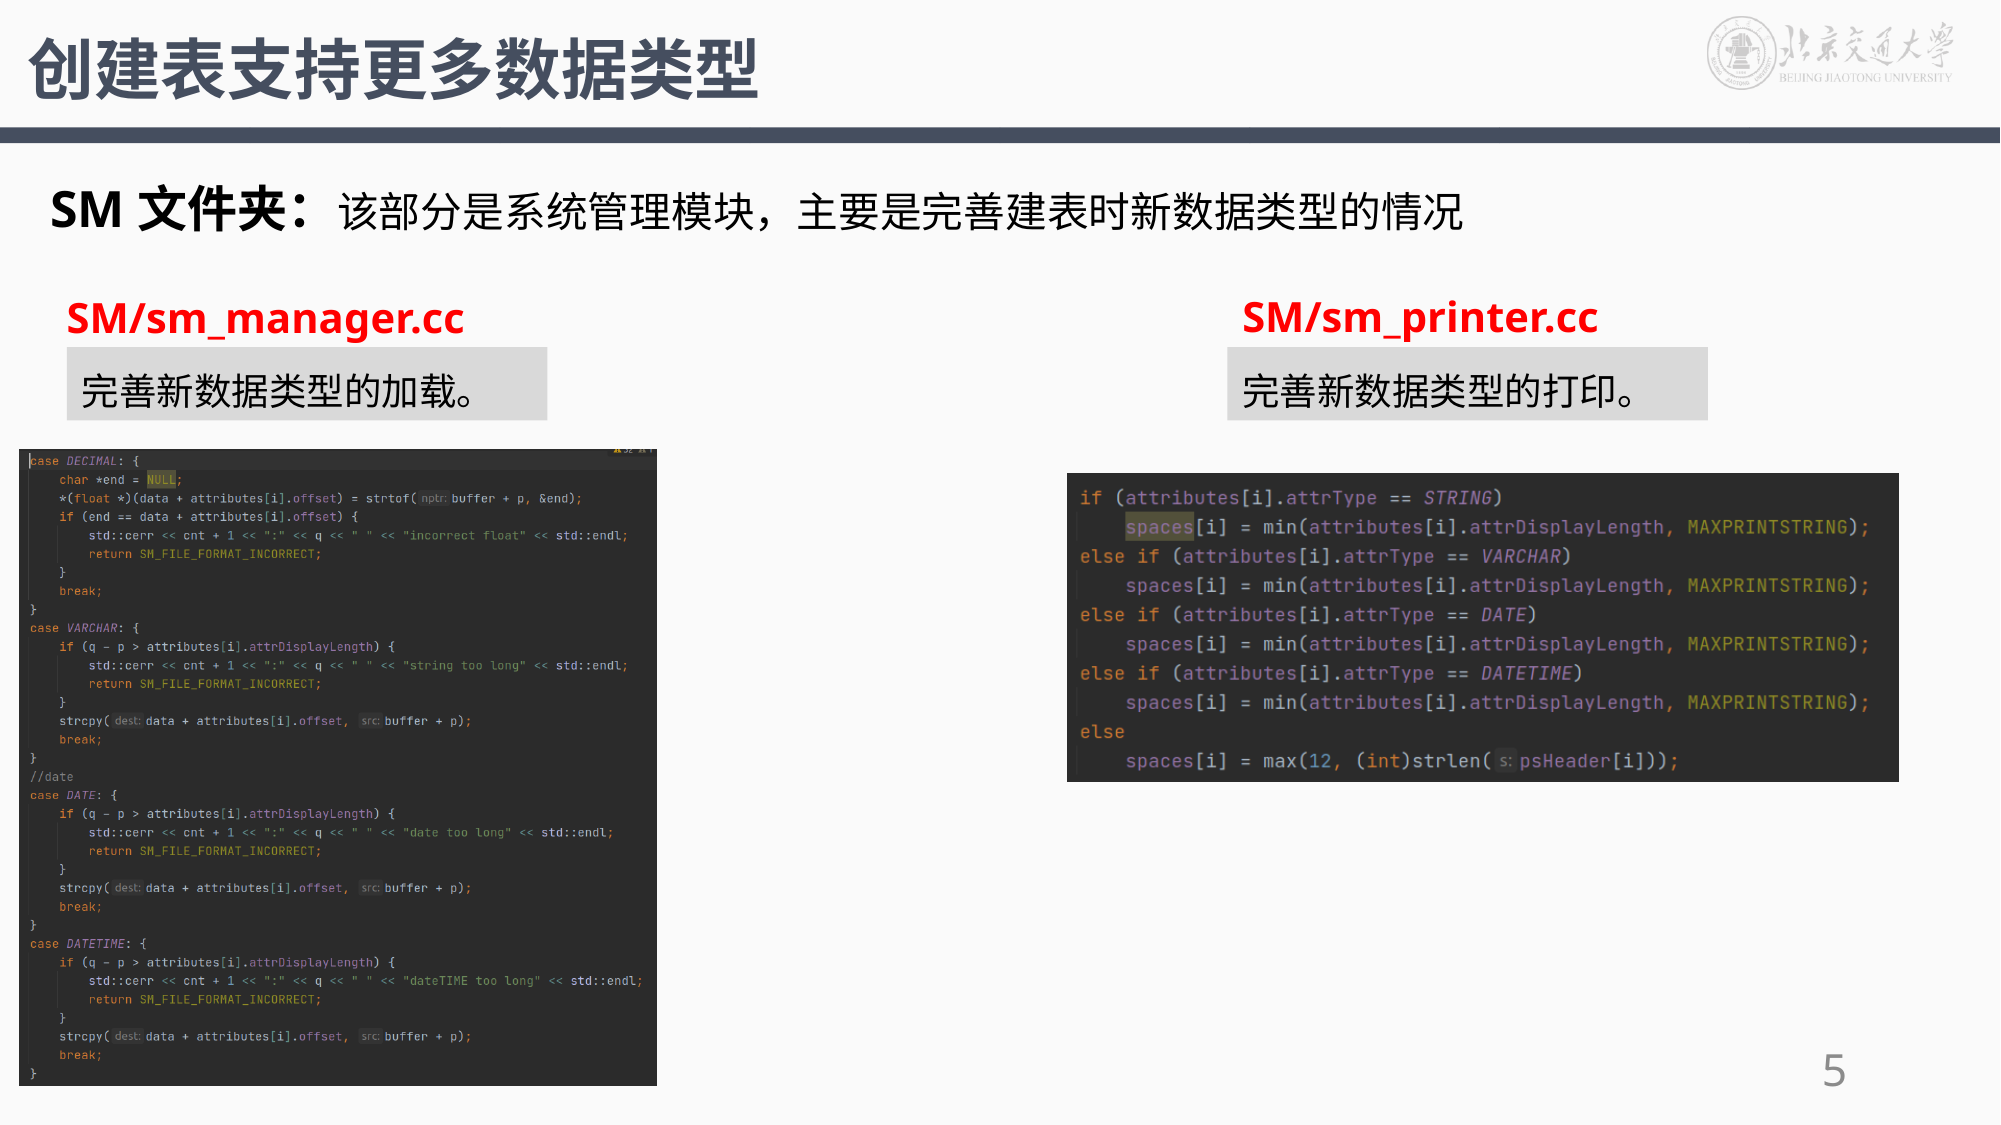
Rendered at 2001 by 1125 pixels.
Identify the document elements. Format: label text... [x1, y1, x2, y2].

text_box SM/sm_printer.cc [1227, 268, 1708, 347]
picture [19, 449, 657, 1086]
title 创建表支持更多数据类型 [12, 0, 1001, 128]
text_box 完善新数据类型的打印。 [1227, 347, 1708, 421]
picture [1067, 473, 1899, 782]
text_box SM/sm_manager.cc [51, 269, 533, 350]
slide_number 5 [1412, 1042, 1863, 1103]
picture [1700, 14, 1975, 91]
text_box SM文件夹：该部分是系统管理模块，主要是完善建表时新数据类型的情况 [35, 152, 1871, 245]
text_box 完善新数据类型的加载。 [66, 347, 548, 421]
